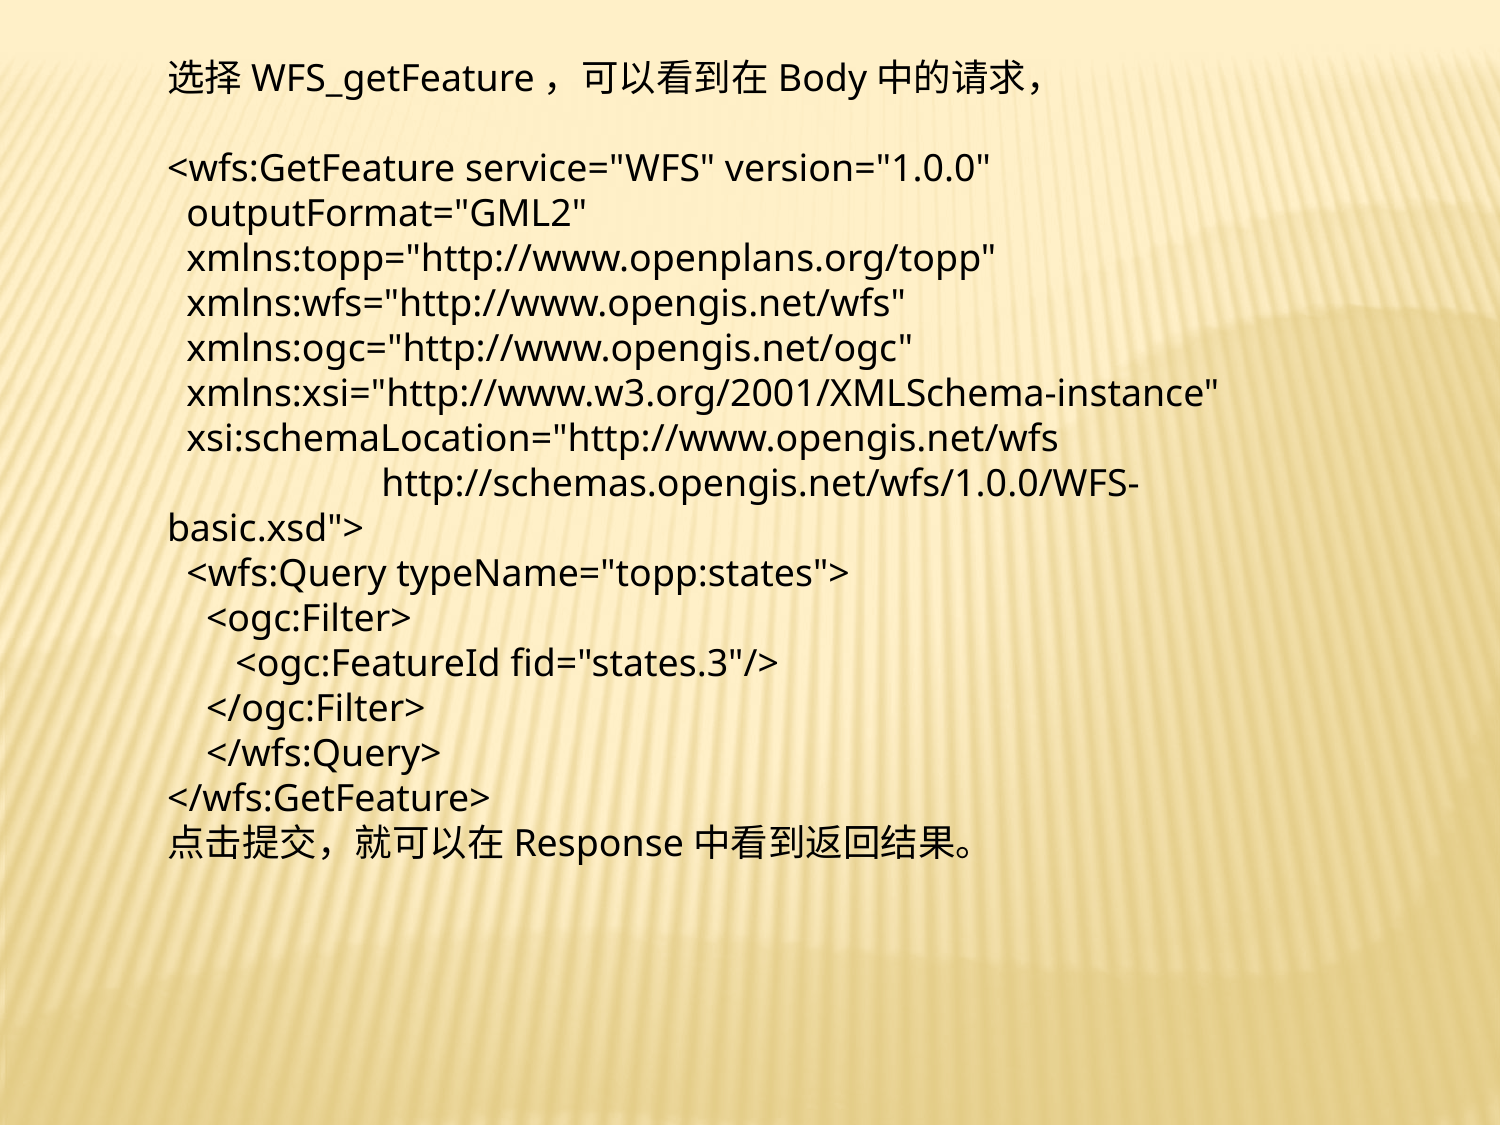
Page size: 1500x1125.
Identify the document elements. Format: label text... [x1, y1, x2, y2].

text_box 选择WFS_getFeature，可以看到在Body中的请求， <wfs:GetFeature service="WFS" version="1.0.0" outputFormat="GML2" xmlns:topp="http://www.openplans.org/topp" xmlns:wfs="http://www.opengis.net/wfs" xmlns:ogc="http://www.opengis.net/ogc" xmlns:xsi="http://www.w3.org/2001/XMLSchema-instance" xsi:schemaLocation="http://www.opengis.net/wfs http://schemas.opengis.net/wfs/1.0.0/WFS-basic.xsd"> <wfs:Query typeName="topp:states"> <ogc:Filter> <ogc:FeatureId fid="states.3"/> </ogc:Filter> </wfs:Query> </wfs:GetFeature> 点击提交，就可以在Response中看到返回结果。 [152, 46, 1325, 917]
